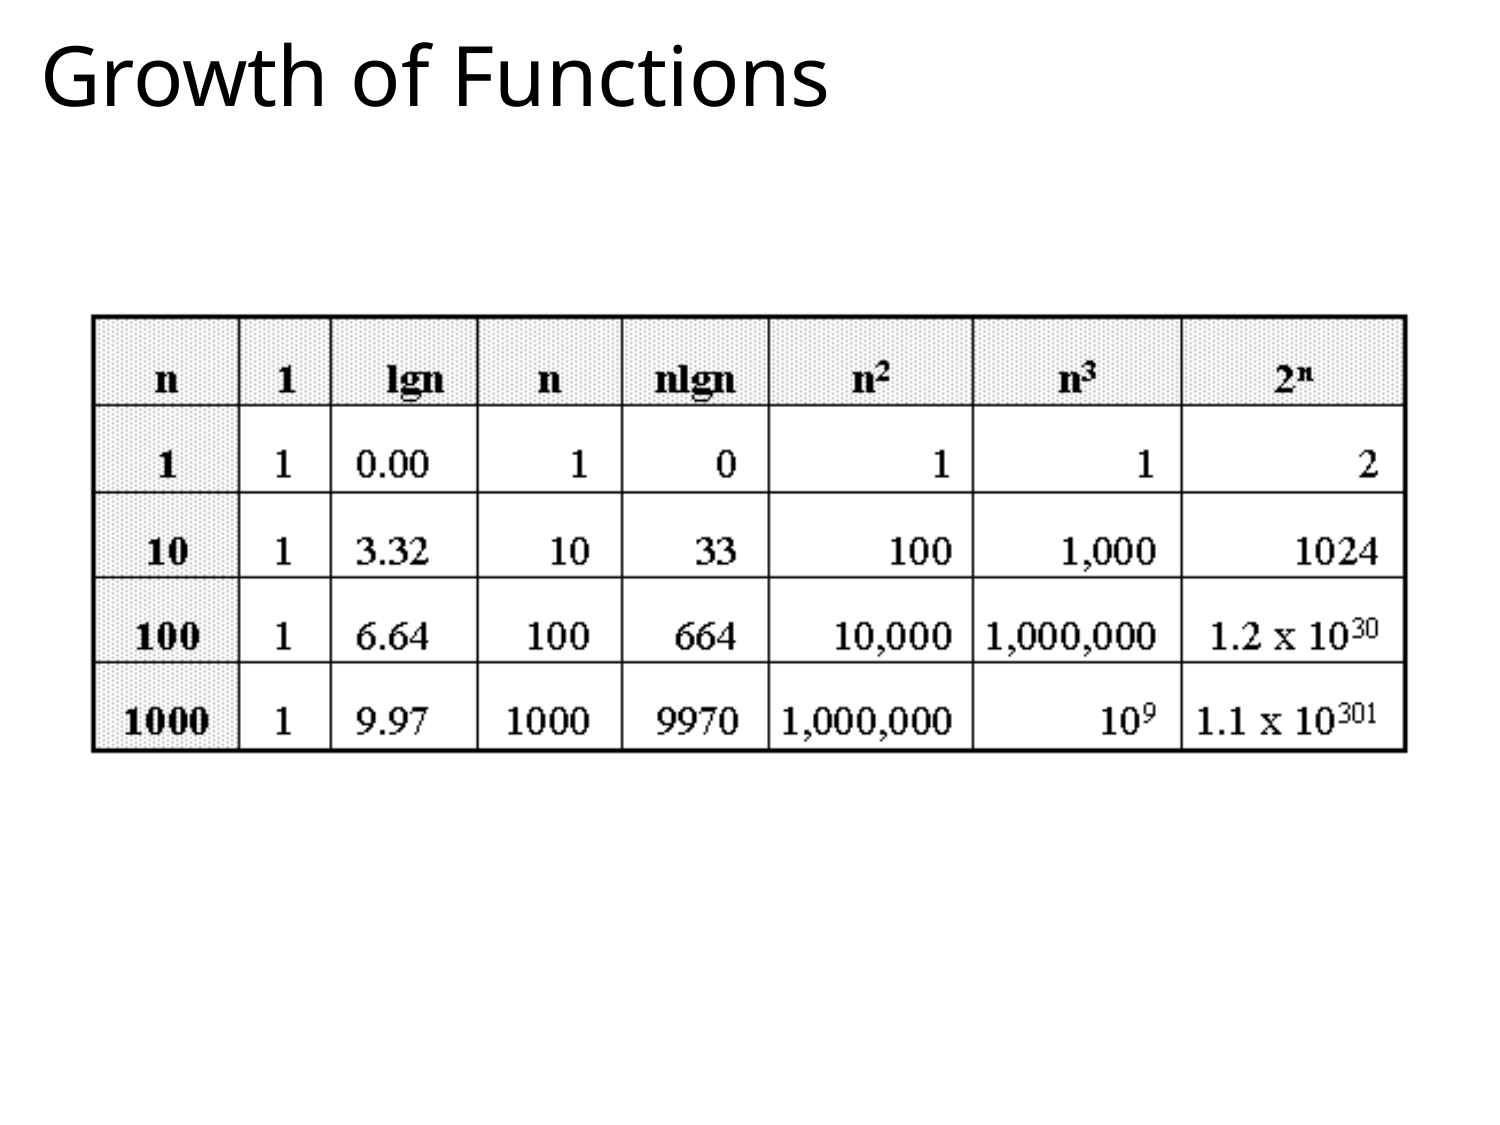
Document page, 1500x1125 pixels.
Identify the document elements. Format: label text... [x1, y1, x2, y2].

picture [62, 283, 1438, 788]
title Growth of Functions [25, 26, 1469, 138]
